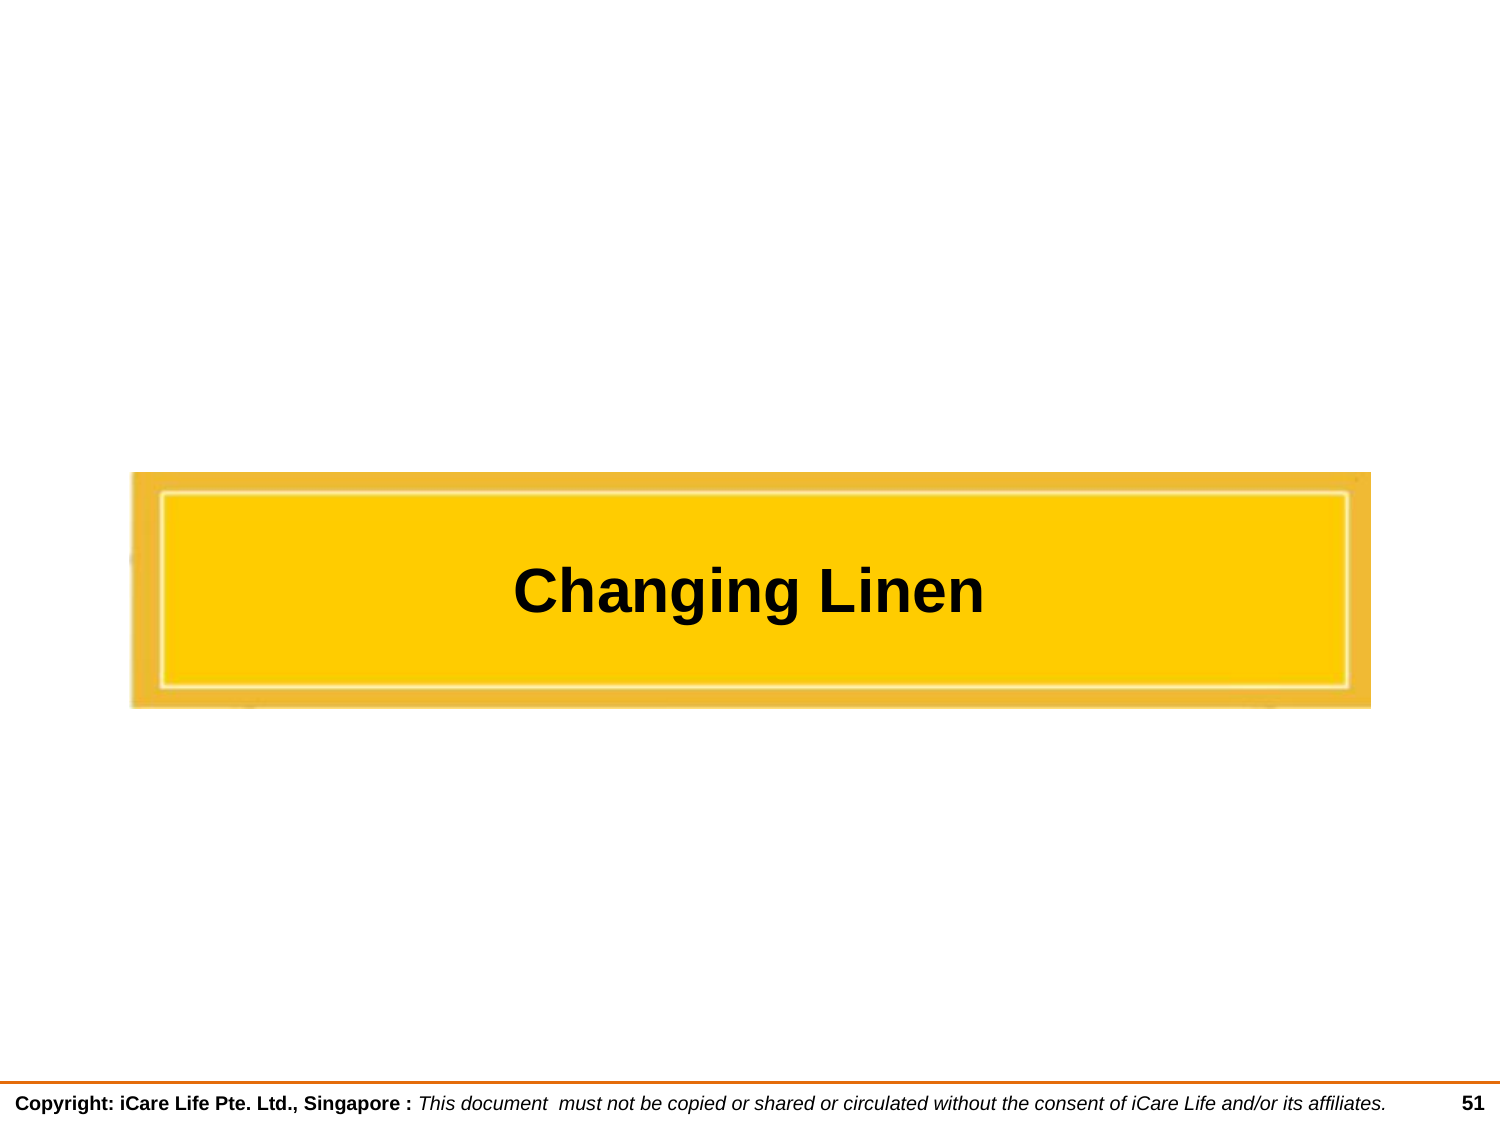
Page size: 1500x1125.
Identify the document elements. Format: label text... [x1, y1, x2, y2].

picture [129, 472, 1371, 709]
text_box Copyright: iCare Life Pte. Ltd., Singapore : This document must not be copied or shared or circulated without the consent of iCare Life and/or its affiliates. [0, 1091, 1500, 1122]
